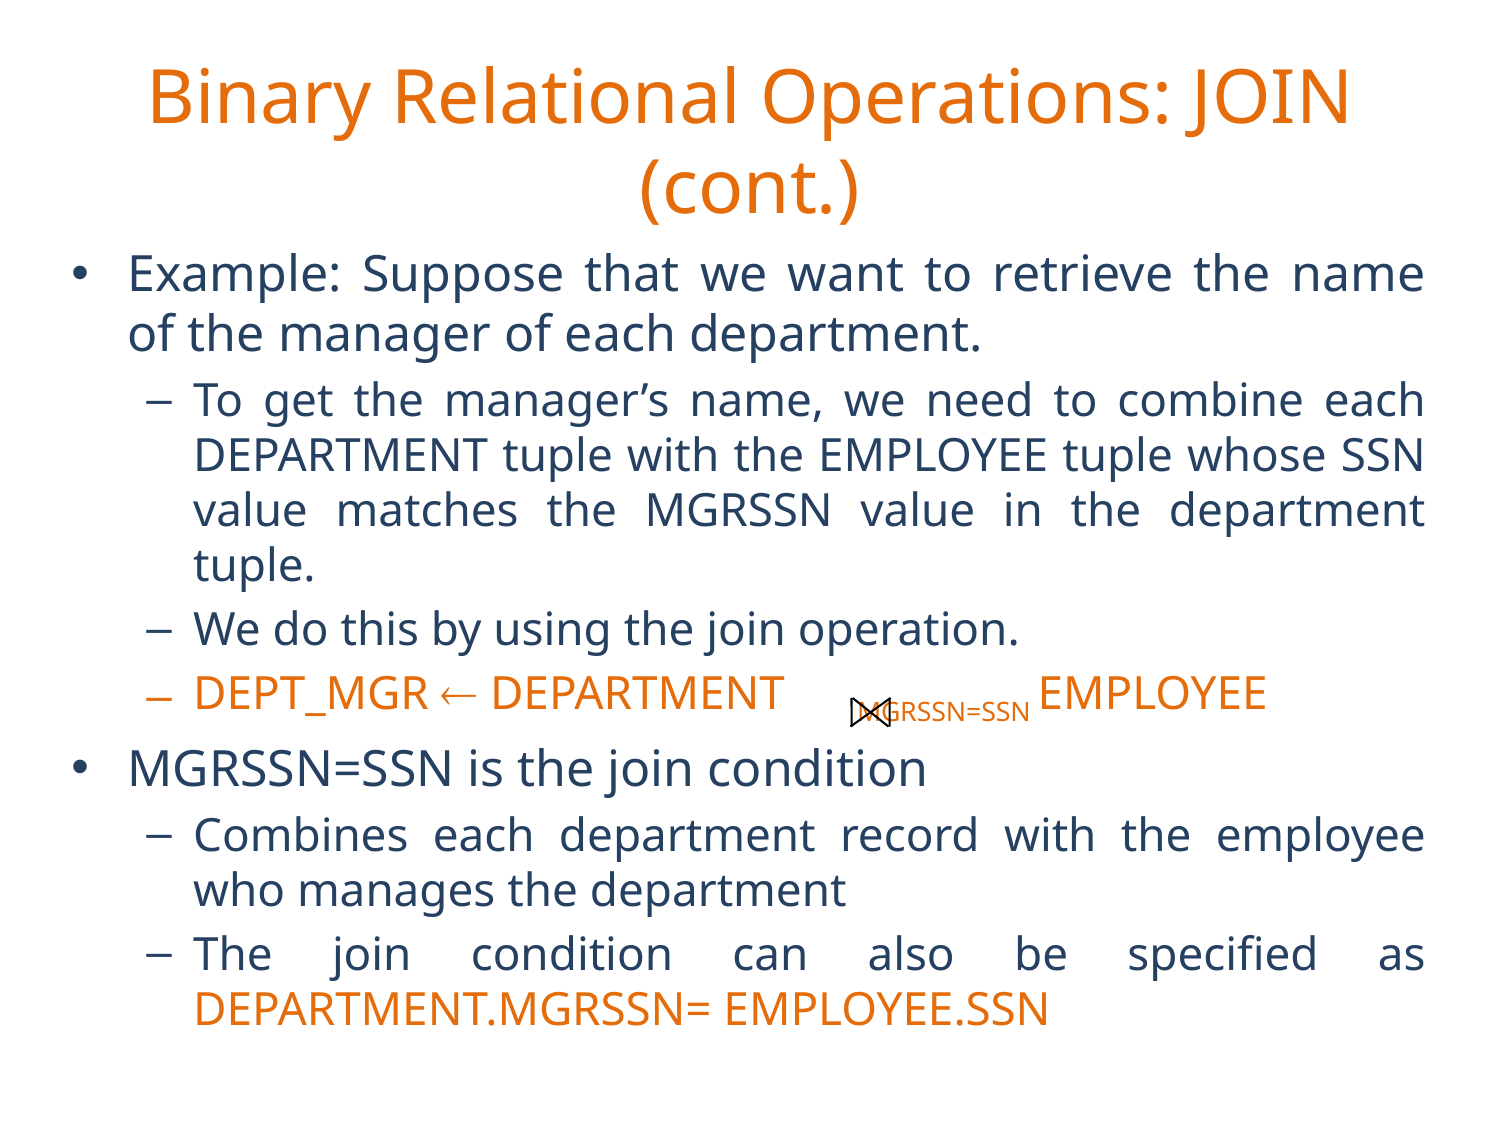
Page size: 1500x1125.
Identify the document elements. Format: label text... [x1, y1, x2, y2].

list Example: Suppose that we want to retrieve the name of the manager of each department. To get the manager’s name, we need to combine each DEPARTMENT tuple with the EMPLOYEE tuple whose SSN value matches the MGRSSN value in the department tuple. We do this by using the join operation. DEPT_MGR  DEPARTMENT MGRSSN=SSN EMPLOYEE MGRSSN=SSN is the join condition Combines each department record with the employee who manages the department The join condition can also be specified as DEPARTMENT.MGRSSN= EMPLOYEE.SSN [56, 234, 1442, 1055]
title Binary Relational Operations: JOIN (cont.) [75, 45, 1425, 233]
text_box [850, 697, 891, 727]
